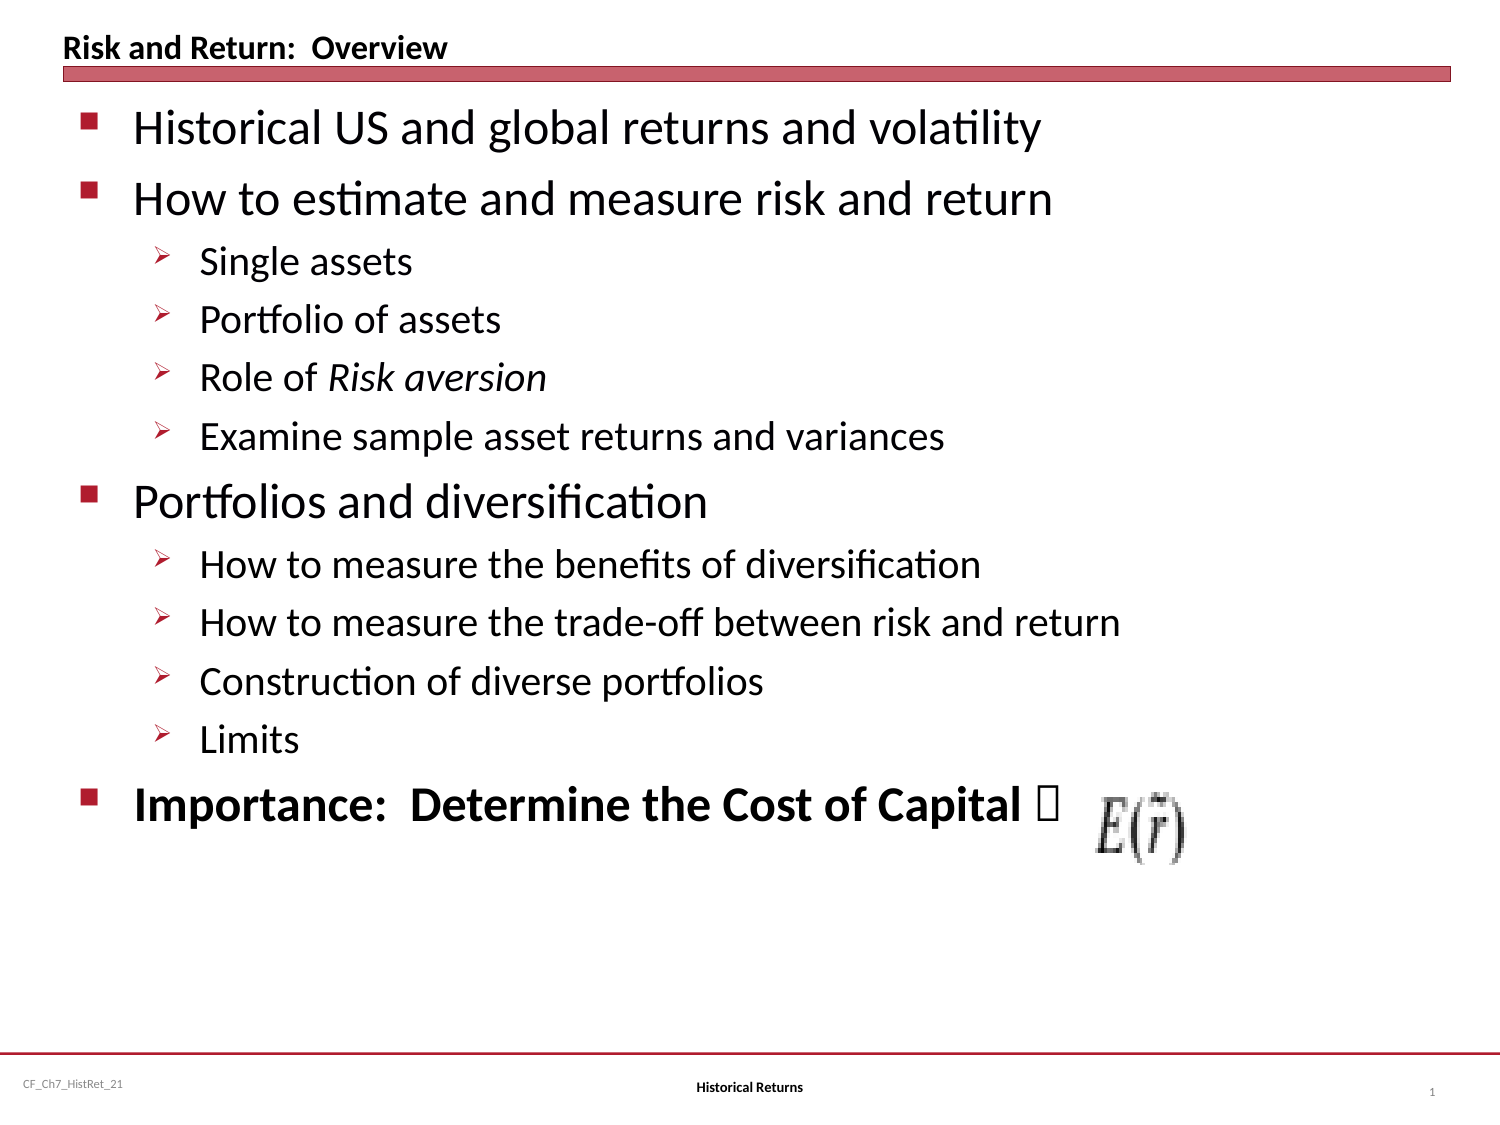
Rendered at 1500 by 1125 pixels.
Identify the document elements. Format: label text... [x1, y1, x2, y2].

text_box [1087, 787, 1188, 865]
footer Historical Returns [512, 1056, 988, 1117]
slide_number 1 [1375, 1061, 1451, 1122]
title Risk and Return: Overview [62, 6, 1451, 67]
list Historical US and global returns and volatility How to estimate and measure risk and return Single assets Portfolio of assets Role of Risk aversion Examine sample asset returns and variances Portfolios and diversification How to measure the benefits of diversification How to measure the trade-off between risk and return Construction of diverse portfolios Limits Importance: Determine the Cost of Capital  [63, 87, 1451, 1041]
